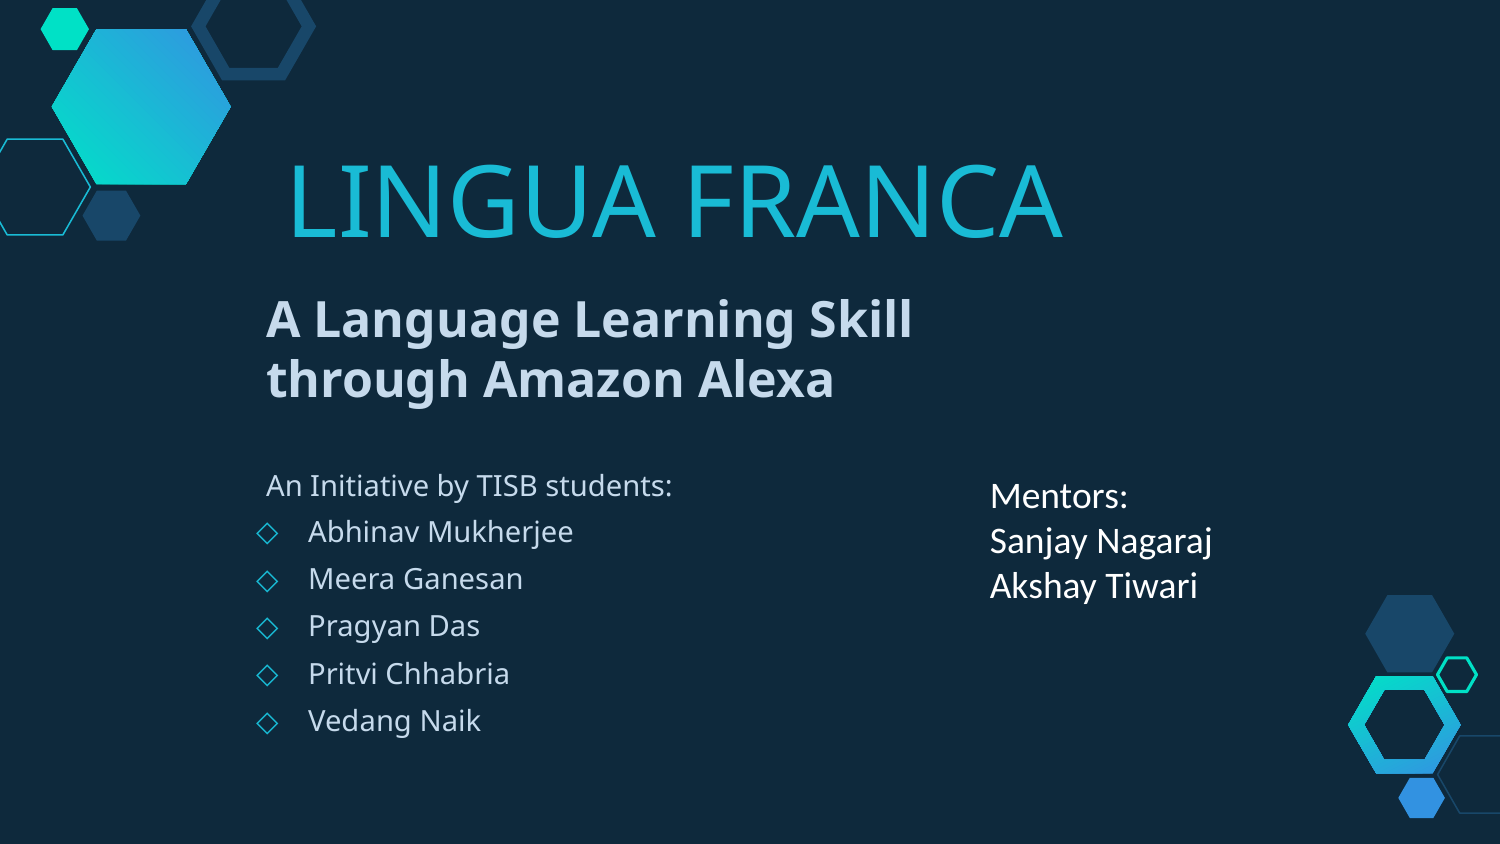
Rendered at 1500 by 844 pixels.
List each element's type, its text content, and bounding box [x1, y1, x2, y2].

text_box Mentors: Sanjay Nagaraj Akshay Tiwari [975, 463, 1373, 614]
text_box Abhinav Mukherjee Meera Ganesan Pragyan Das Pritvi Chhabria Vedang Naik [218, 497, 685, 701]
list A Language Learning Skill through Amazon Alexa An Initiative by TISB students: [251, 272, 1119, 509]
title LINGUA FRANCA [270, 82, 1230, 273]
